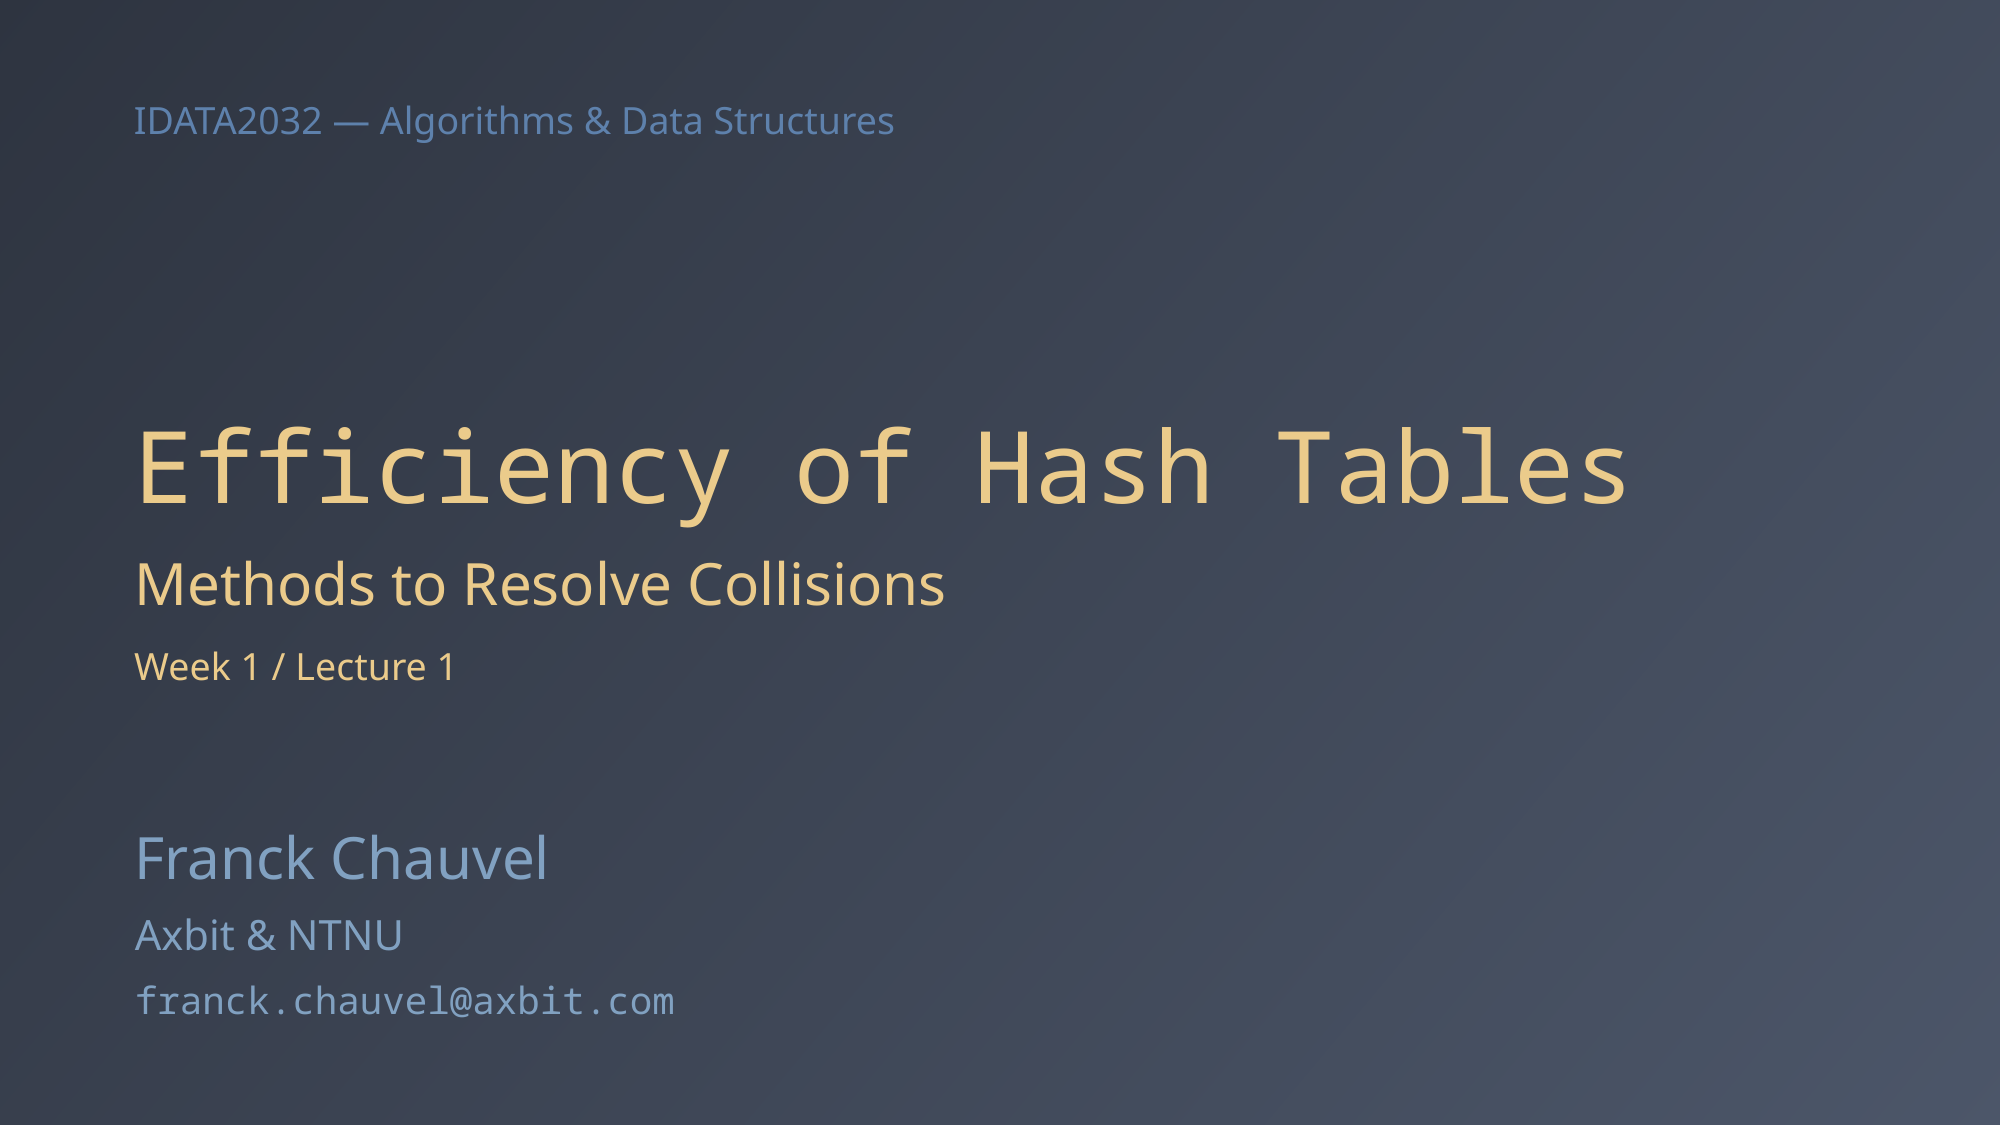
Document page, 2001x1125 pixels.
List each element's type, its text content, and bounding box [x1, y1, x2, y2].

list Axbit & NTNU [119, 899, 1878, 975]
list Franck Chauvel [119, 822, 1877, 899]
list Week 1 / Lecture 1 [119, 640, 1876, 716]
list franck.chauvel@axbit.com [119, 975, 1881, 1031]
title Efficiency of Hash Tables [119, 251, 1877, 533]
subtitle Methods to Resolve Collisions [119, 536, 1877, 636]
